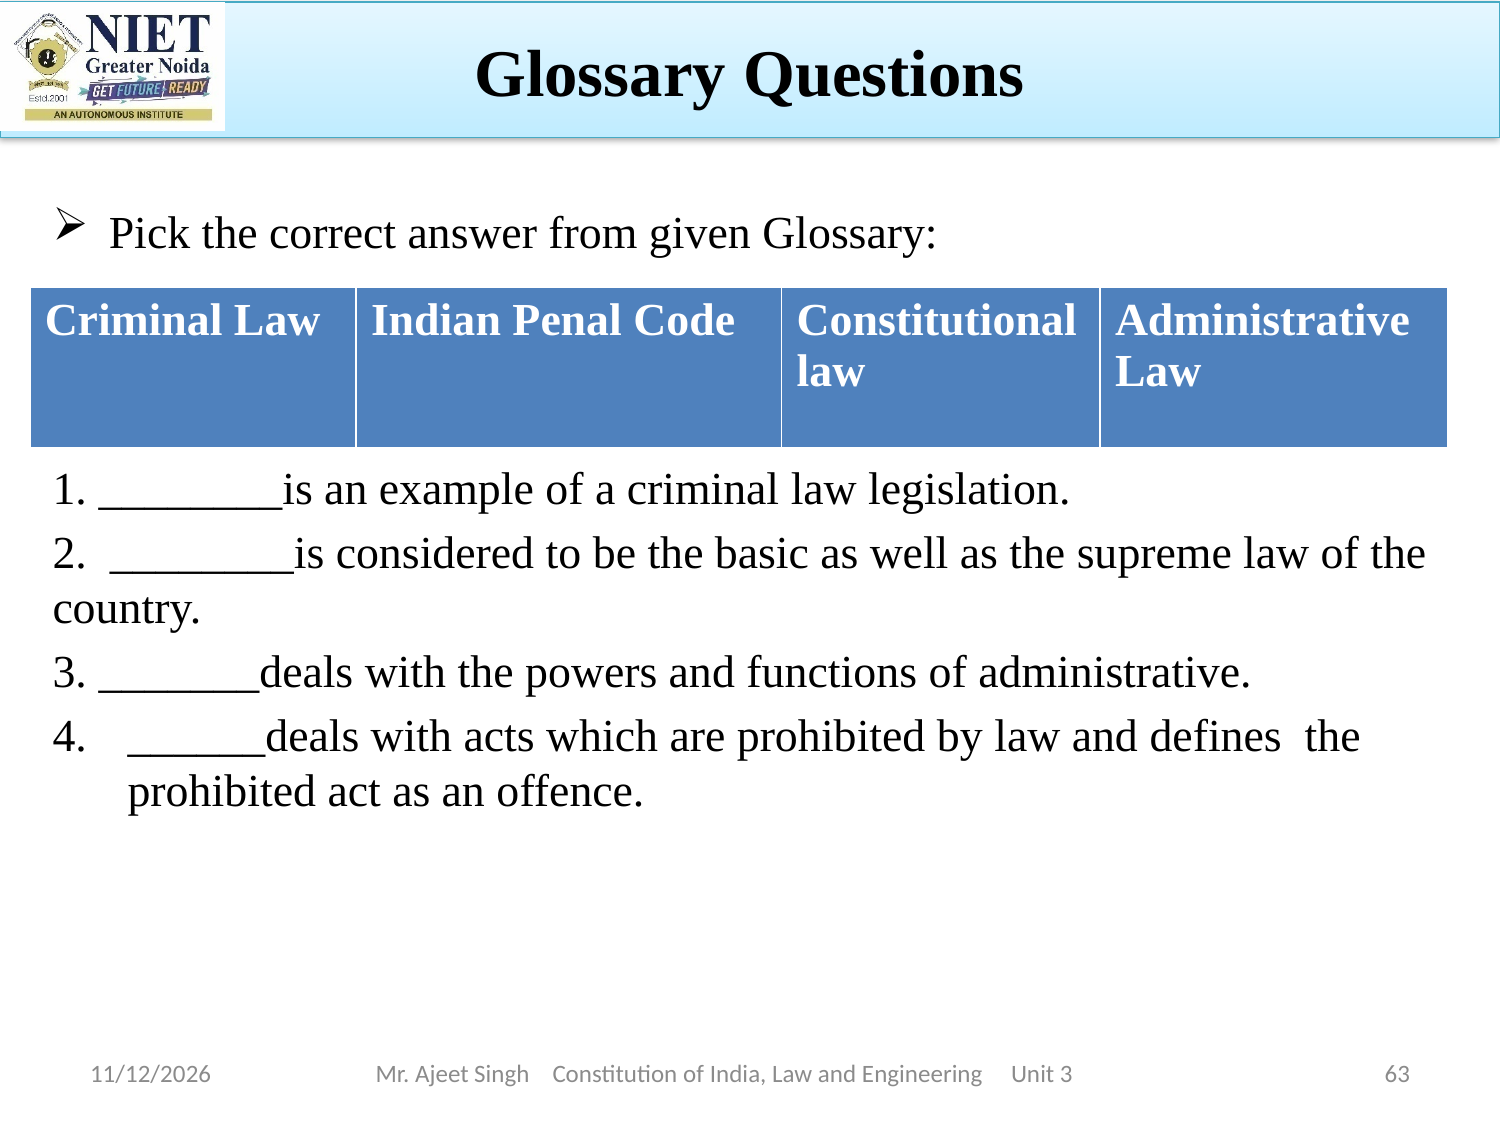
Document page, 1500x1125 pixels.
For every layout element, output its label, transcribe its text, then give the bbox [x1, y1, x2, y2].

table_header Criminal Law [31, 288, 355, 447]
table_header Indian Penal Code [357, 288, 781, 447]
slide_number 63 [1325, 1043, 1425, 1103]
list Pick the correct answer from given Glossary: 1. ________is an example of a criminal law legislation. 2. ________is considered to be the basic as well as the supreme law of the country. 3. _______deals with the powers and functions of administrative. ______deals with acts which are prohibited by law and defines the prohibited act as an offence. [37, 130, 1450, 1043]
text_box Glossary Questions [226, 1, 1500, 138]
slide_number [75, 1043, 425, 1103]
table_header Constitutional law [782, 288, 1099, 447]
table_header Administrative Law [1101, 288, 1447, 447]
picture [0, 1, 226, 132]
footer Mr. Ajeet Singh Constitution of India, Law and Engineering Unit 3 [425, 1043, 1325, 1103]
